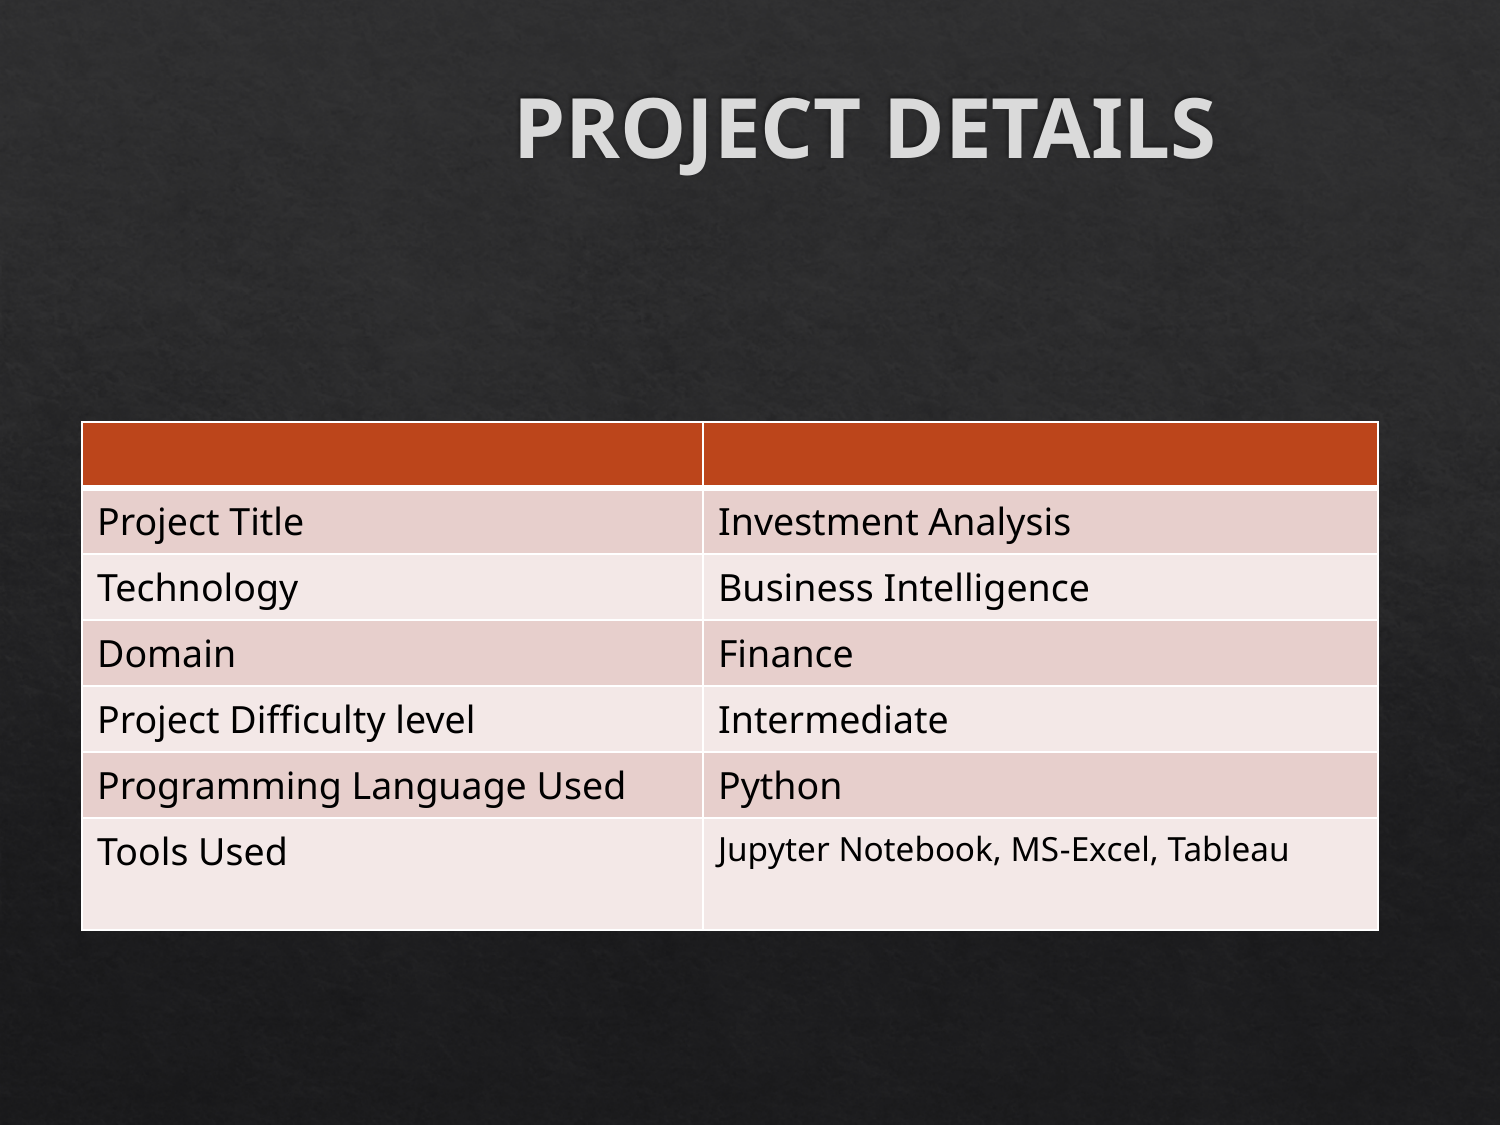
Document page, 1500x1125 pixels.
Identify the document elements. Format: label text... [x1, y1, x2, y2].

table_cell Finance [704, 621, 1377, 685]
table_cell Jupyter Notebook, MS-Excel, Tableau [704, 819, 1377, 929]
table_cell Project Difficulty level [83, 687, 702, 751]
table_cell Intermediate [704, 687, 1377, 751]
table_header [704, 423, 1377, 485]
table_cell Tools Used [83, 819, 702, 929]
table_cell Technology [83, 555, 702, 619]
table_header [83, 423, 702, 485]
table_cell Domain [83, 621, 702, 685]
table_cell Project Title [83, 491, 702, 553]
title PROJECT DETAILS [304, 24, 1425, 225]
table_cell Programming Language Used [83, 753, 702, 817]
table_cell Python [704, 753, 1377, 817]
table_cell Business Intelligence [704, 555, 1377, 619]
table_cell Investment Analysis [704, 491, 1377, 553]
